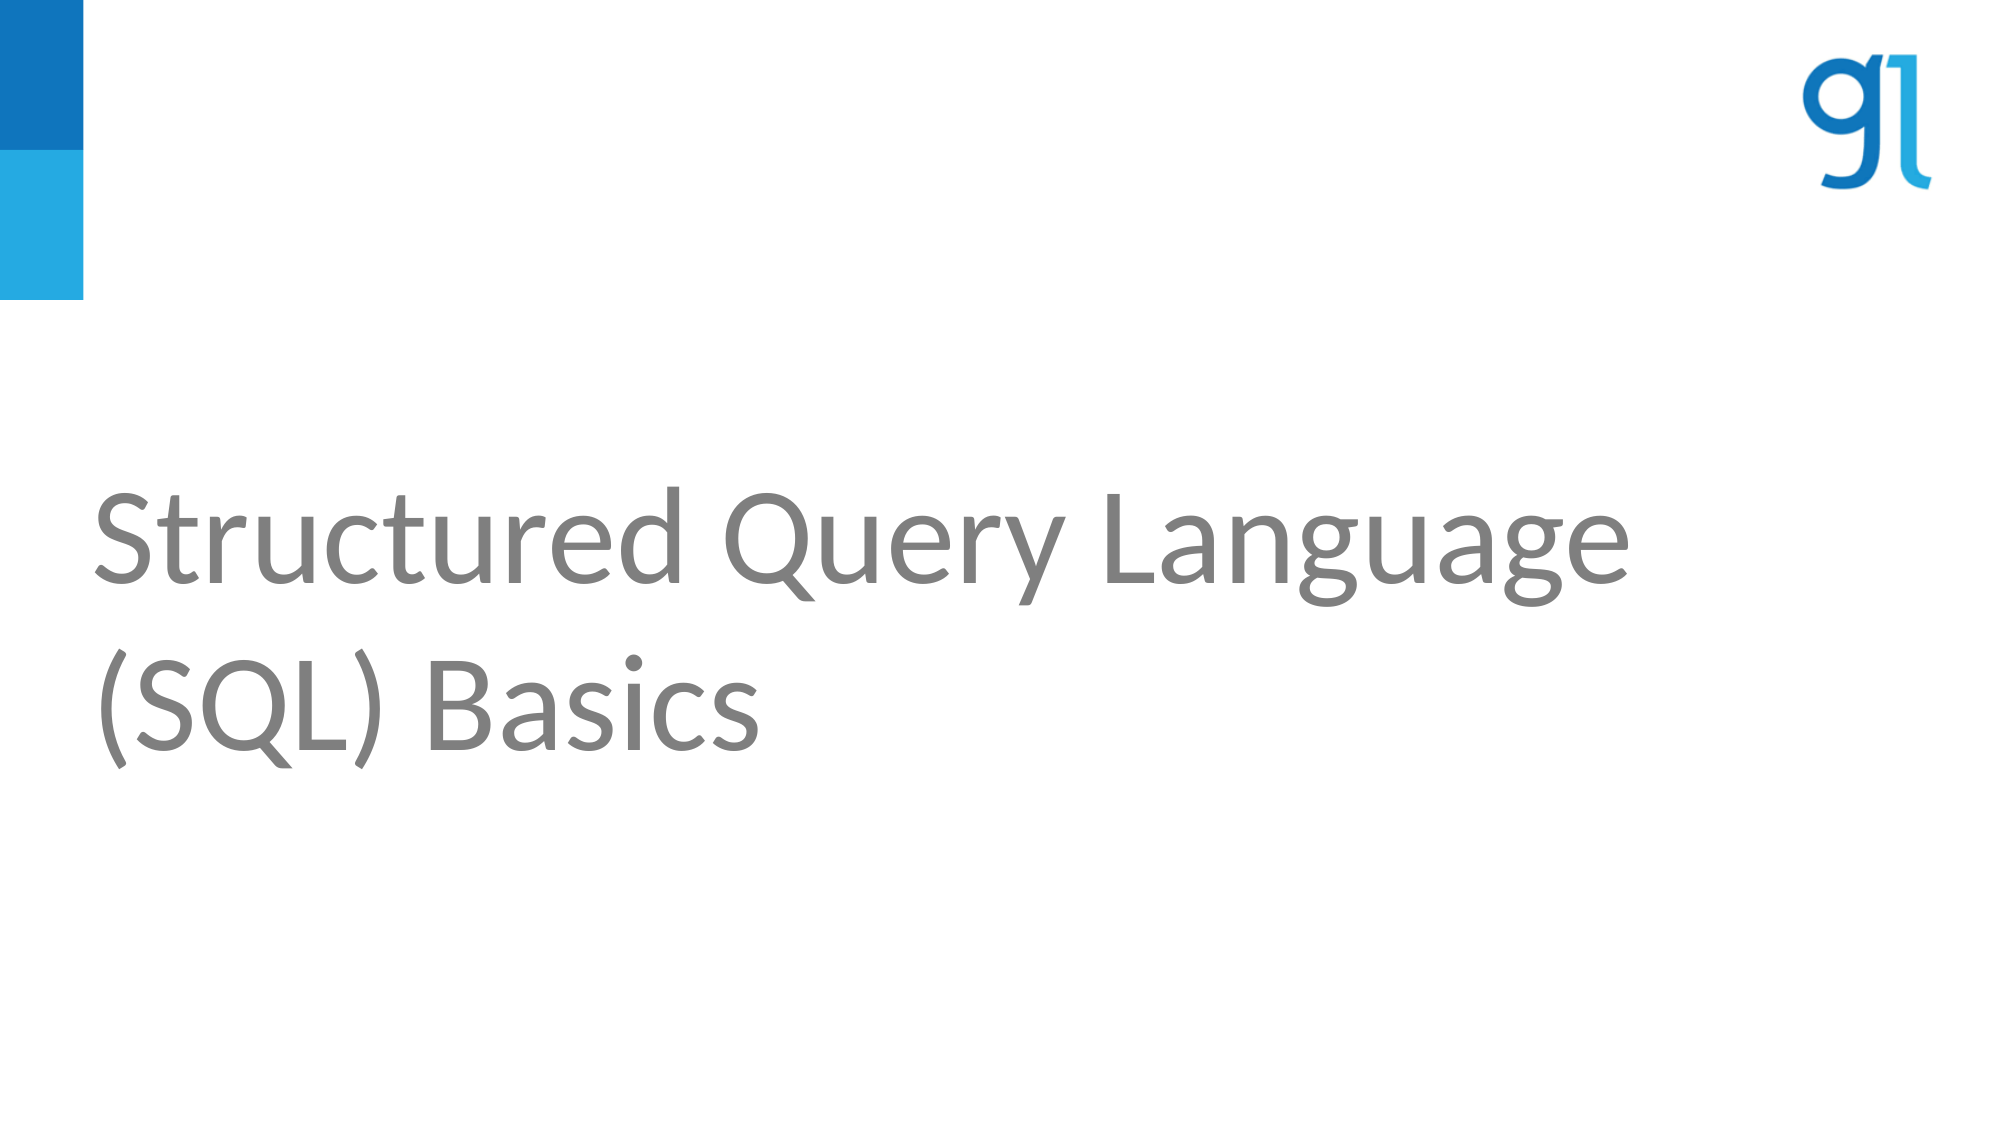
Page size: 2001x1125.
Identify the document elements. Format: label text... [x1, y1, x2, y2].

text_box Structured Query Language (SQL) Basics [84, 441, 1954, 620]
picture [1766, 22, 1967, 223]
text_box [0, 149, 84, 300]
text_box [0, 0, 84, 149]
